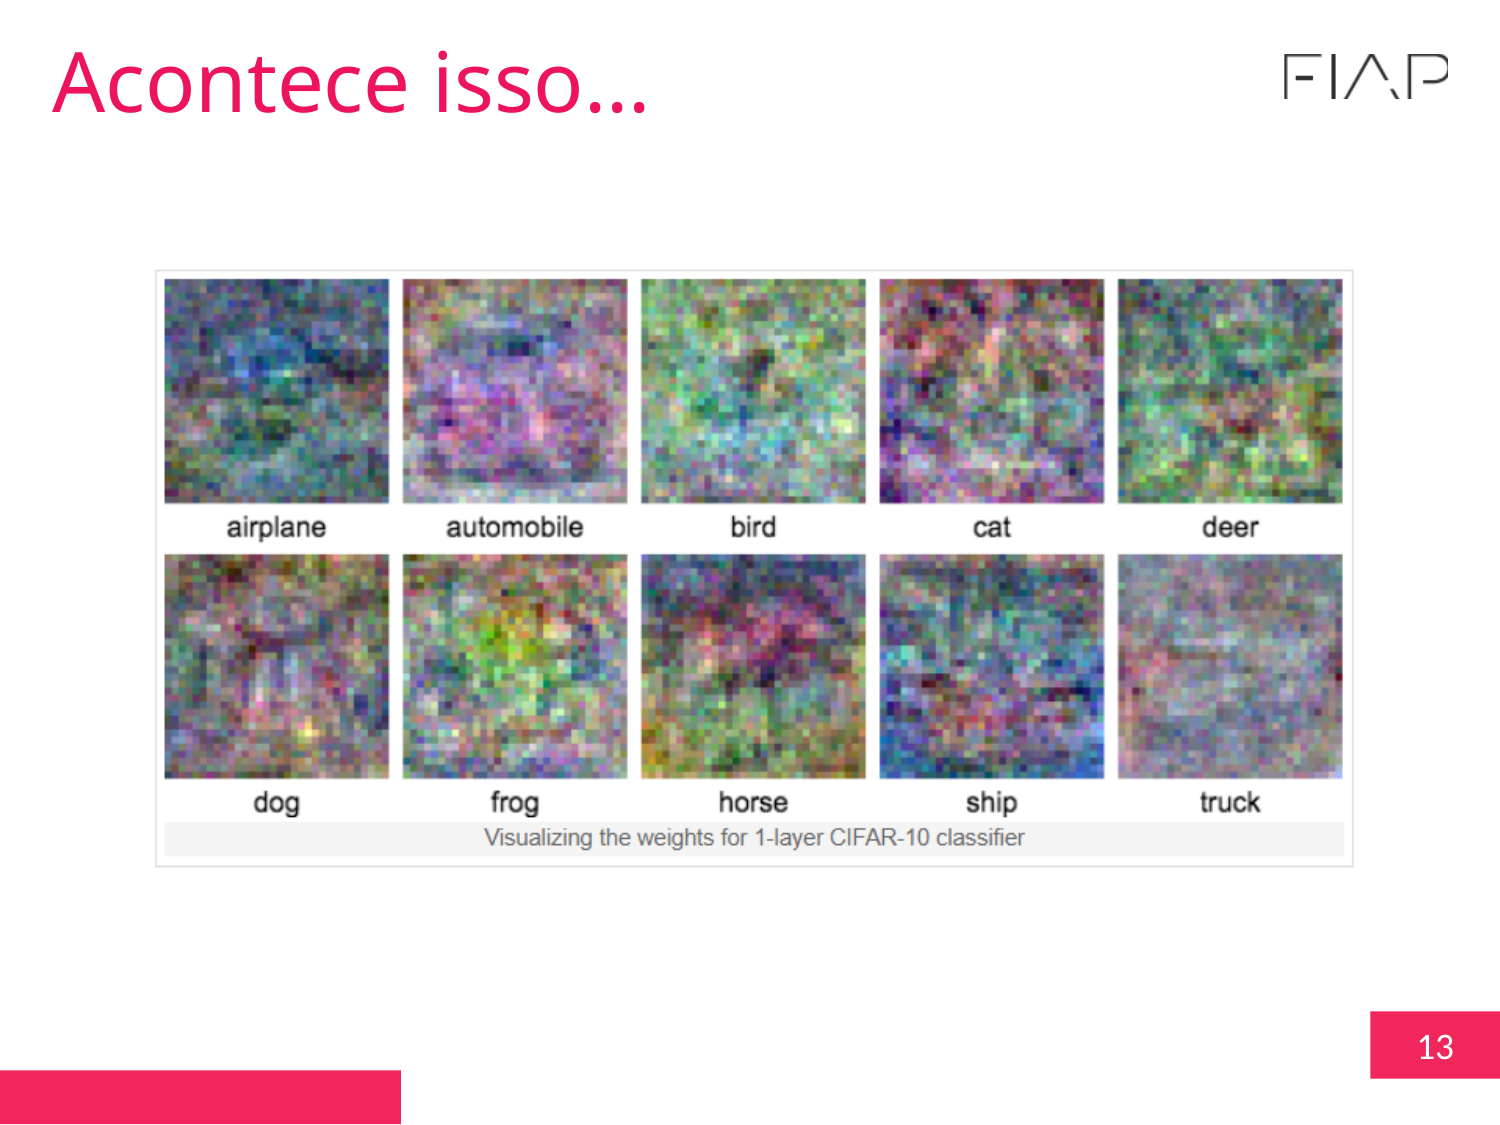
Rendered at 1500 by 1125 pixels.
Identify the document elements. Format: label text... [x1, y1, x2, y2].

text_box Acontece isso... [37, 21, 1176, 137]
picture [132, 248, 1368, 877]
